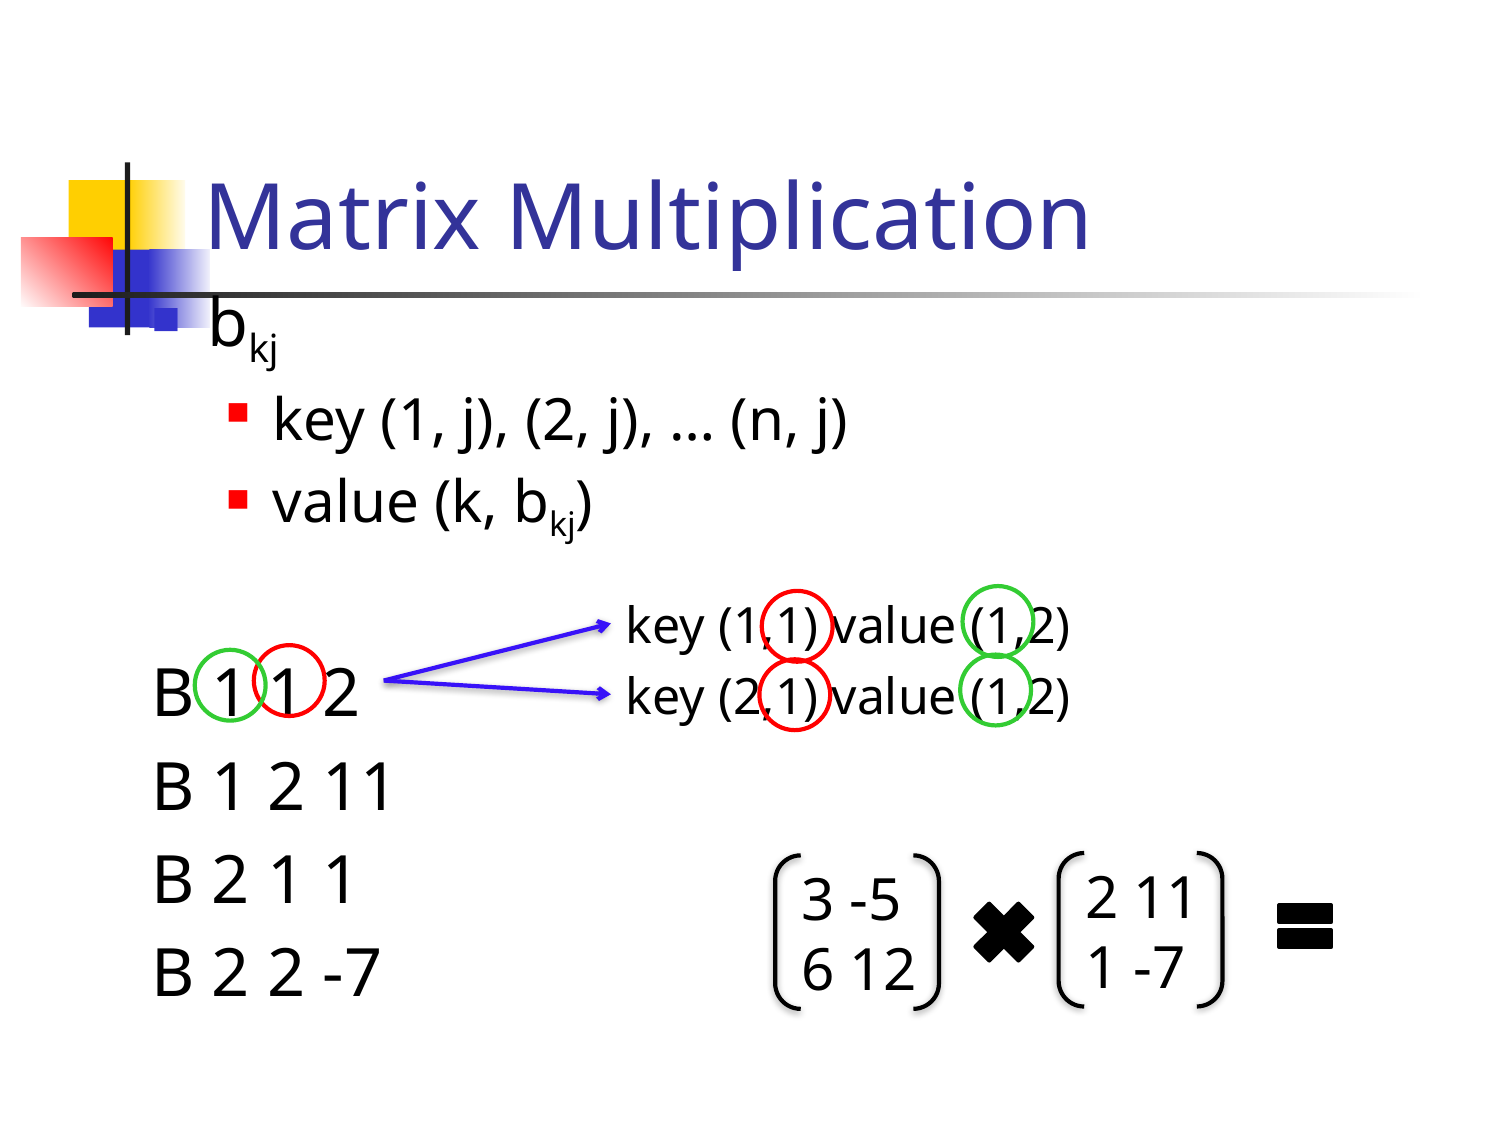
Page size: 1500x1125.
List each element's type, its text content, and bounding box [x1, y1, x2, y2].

text_box key (1,1) value (1,2) [610, 586, 983, 656]
text_box [134, 643, 281, 718]
list bkj key (1, j), (2, j), … (n, j) value (k, bkj) B 1 1 2 B 1 2 11 B 2 1 1 B 2 2 -7 [135, 271, 1412, 1046]
text_box key (2,1) value (1,2) [610, 656, 785, 732]
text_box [383, 623, 609, 680]
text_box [774, 854, 940, 1012]
text_box [1056, 850, 1225, 1009]
text_box key (1,1) value (1,2) [1013, 586, 1086, 656]
title Matrix Multiplication [188, 34, 1468, 276]
text_box [759, 588, 835, 661]
text_box [298, 643, 386, 718]
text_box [383, 680, 609, 696]
text_box [757, 657, 833, 733]
text_box [958, 652, 1034, 728]
text_box [973, 901, 1035, 963]
text_box [192, 647, 268, 723]
text_box [1277, 928, 1333, 949]
text_box key (2,1) value (1,2) [805, 656, 1086, 732]
text_box [960, 583, 1036, 656]
text_box [1277, 903, 1333, 924]
text_box [258, 643, 327, 719]
